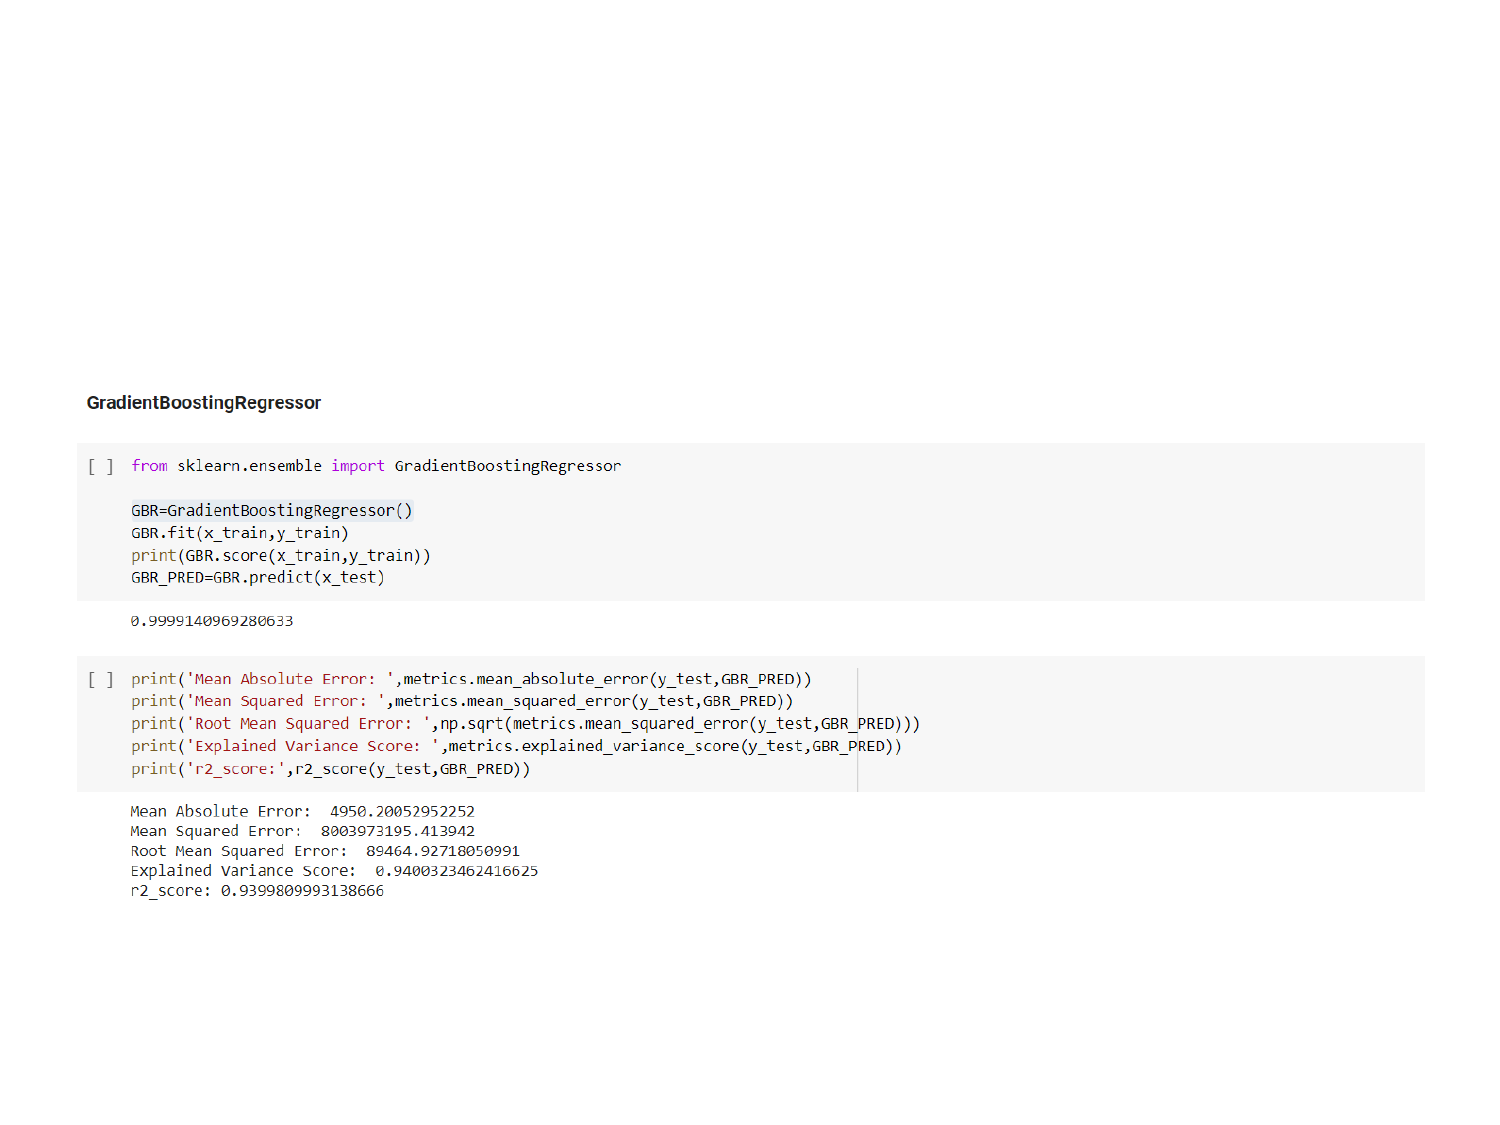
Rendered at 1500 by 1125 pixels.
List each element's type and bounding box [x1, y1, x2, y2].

list [74, 351, 1426, 916]
